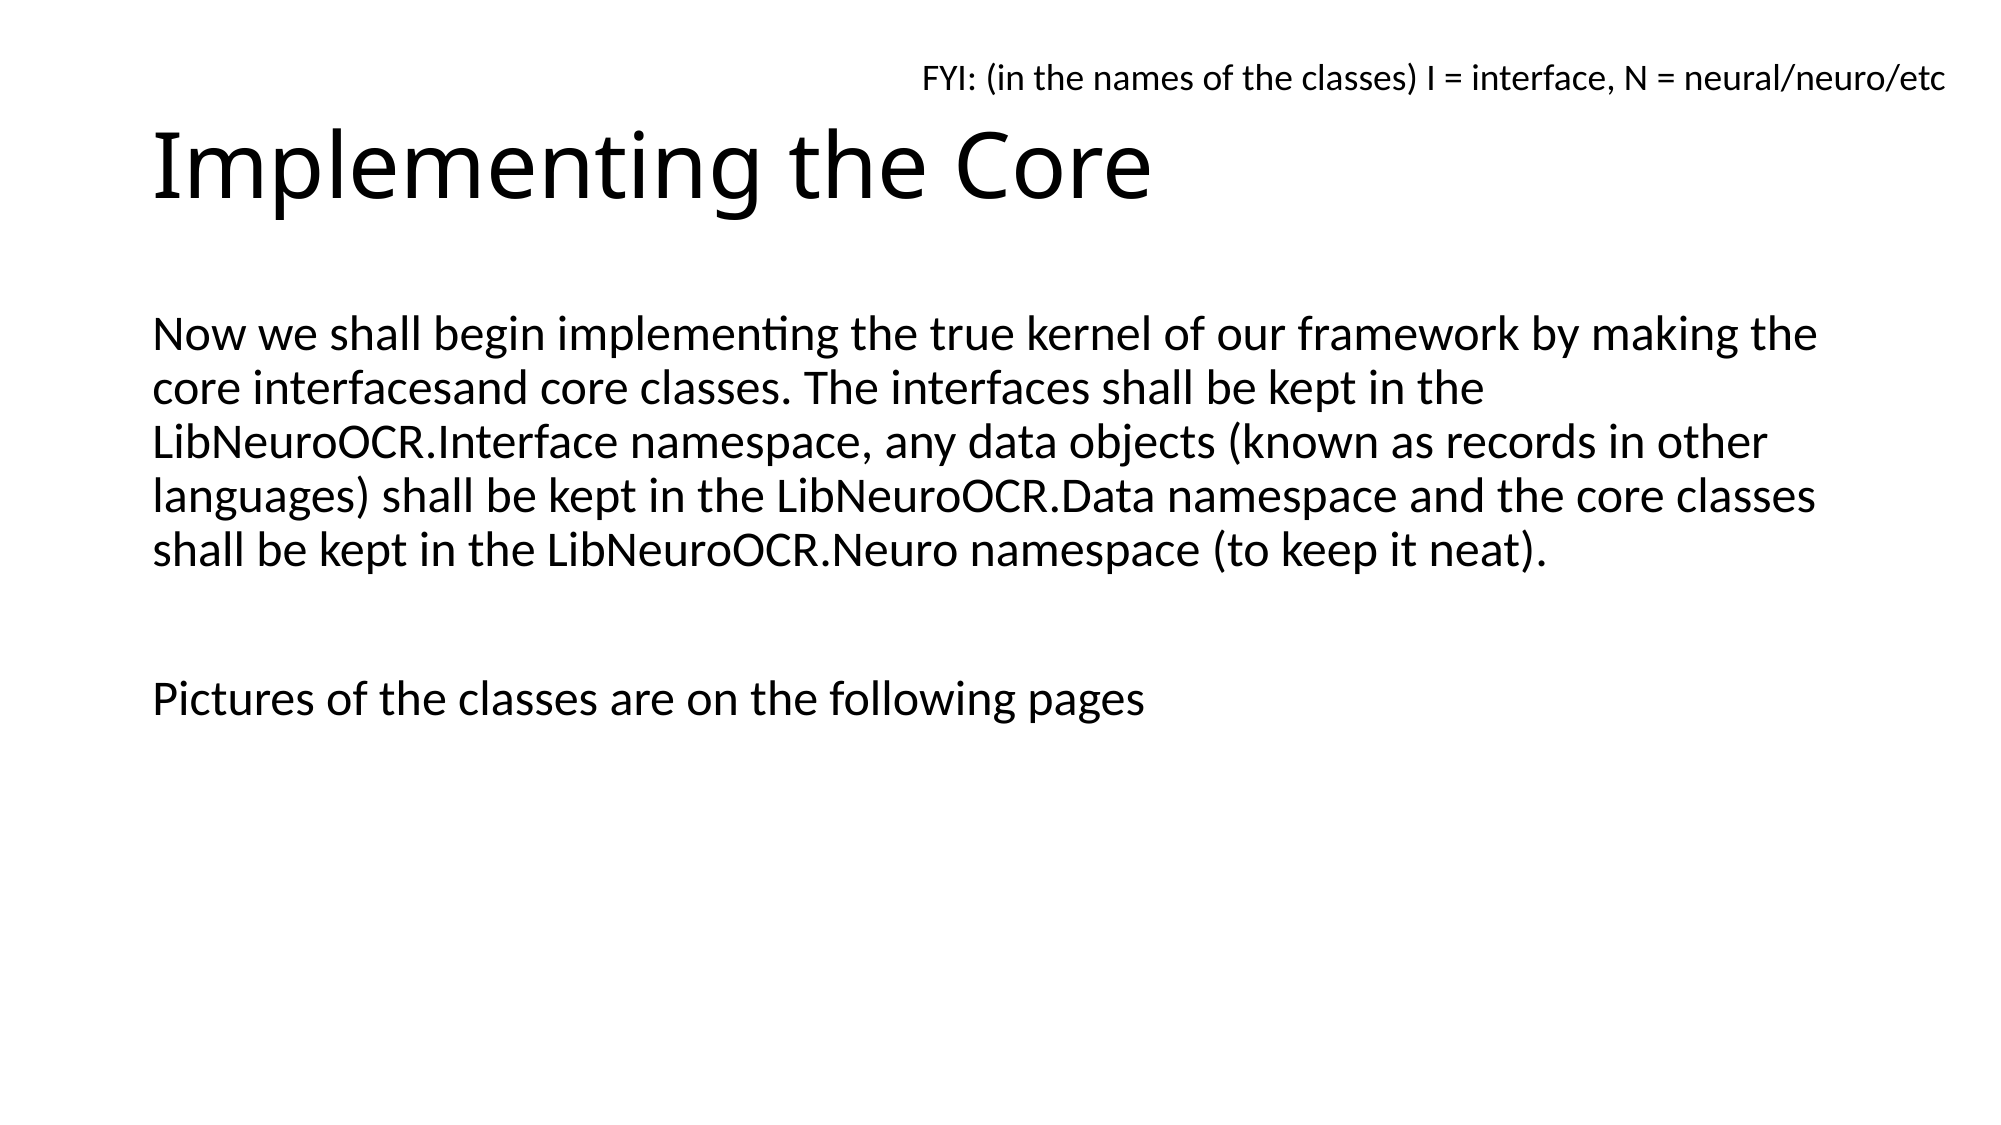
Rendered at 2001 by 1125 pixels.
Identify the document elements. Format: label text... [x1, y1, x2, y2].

text_box FYI: (in the names of the classes) I = interface, N = neural/neuro/etc [907, 45, 1971, 105]
list Now we shall begin implementing the true kernel of our framework by making the core interfacesand core classes. The interfaces shall be kept in the LibNeuroOCR.Interface namespace, any data objects (known as records in other languages) shall be kept in the LibNeuroOCR.Data namespace and the core classes shall be kept in the LibNeuroOCR.Neuro namespace (to keep it neat). Pictures of the classes are on the following pages [137, 299, 1863, 1014]
title Implementing the Core [137, 59, 1863, 278]
